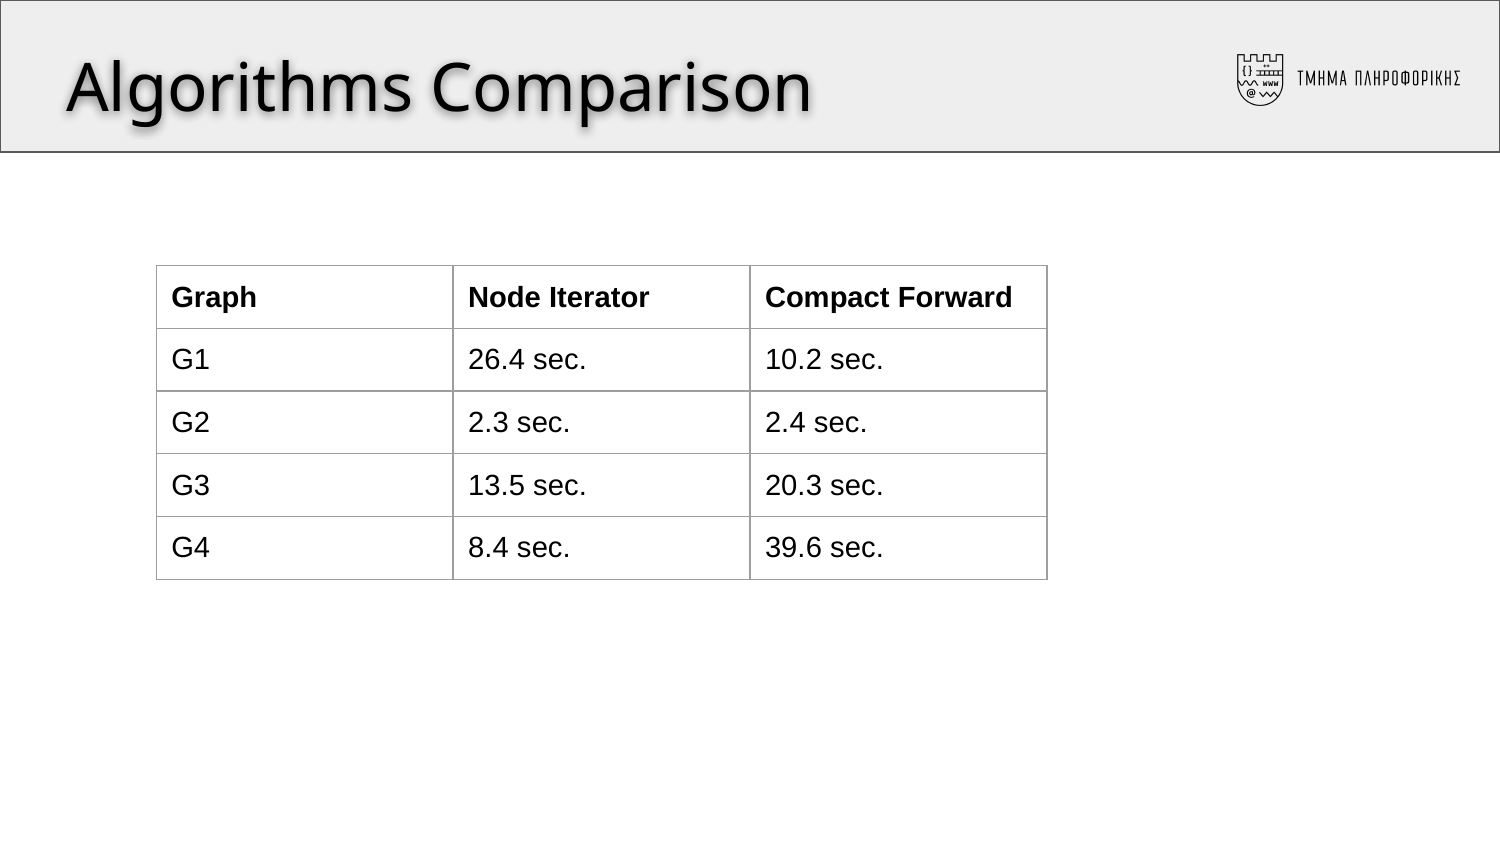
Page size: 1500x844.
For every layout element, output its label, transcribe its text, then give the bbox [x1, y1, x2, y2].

table_cell 39.6 sec. [751, 517, 1046, 579]
table_cell G3 [157, 454, 452, 516]
table_header Compact Forward [751, 266, 1046, 328]
table_header Node Iterator [454, 266, 749, 328]
picture [1237, 53, 1461, 107]
table_cell 13.5 sec. [454, 454, 749, 516]
table_cell 2.3 sec. [454, 392, 749, 453]
table_cell 20.3 sec. [751, 454, 1046, 516]
table_cell 8.4 sec. [454, 517, 749, 579]
table_header Graph [157, 266, 452, 328]
table_cell 10.2 sec. [751, 329, 1046, 390]
table_cell G1 [157, 329, 452, 390]
title Algorithms Comparison [51, 29, 879, 123]
text_box [0, 0, 1500, 152]
table_cell 2.4 sec. [751, 392, 1046, 453]
table_cell G2 [157, 392, 452, 453]
table_cell 26.4 sec. [454, 329, 749, 390]
table_cell G4 [157, 517, 452, 579]
